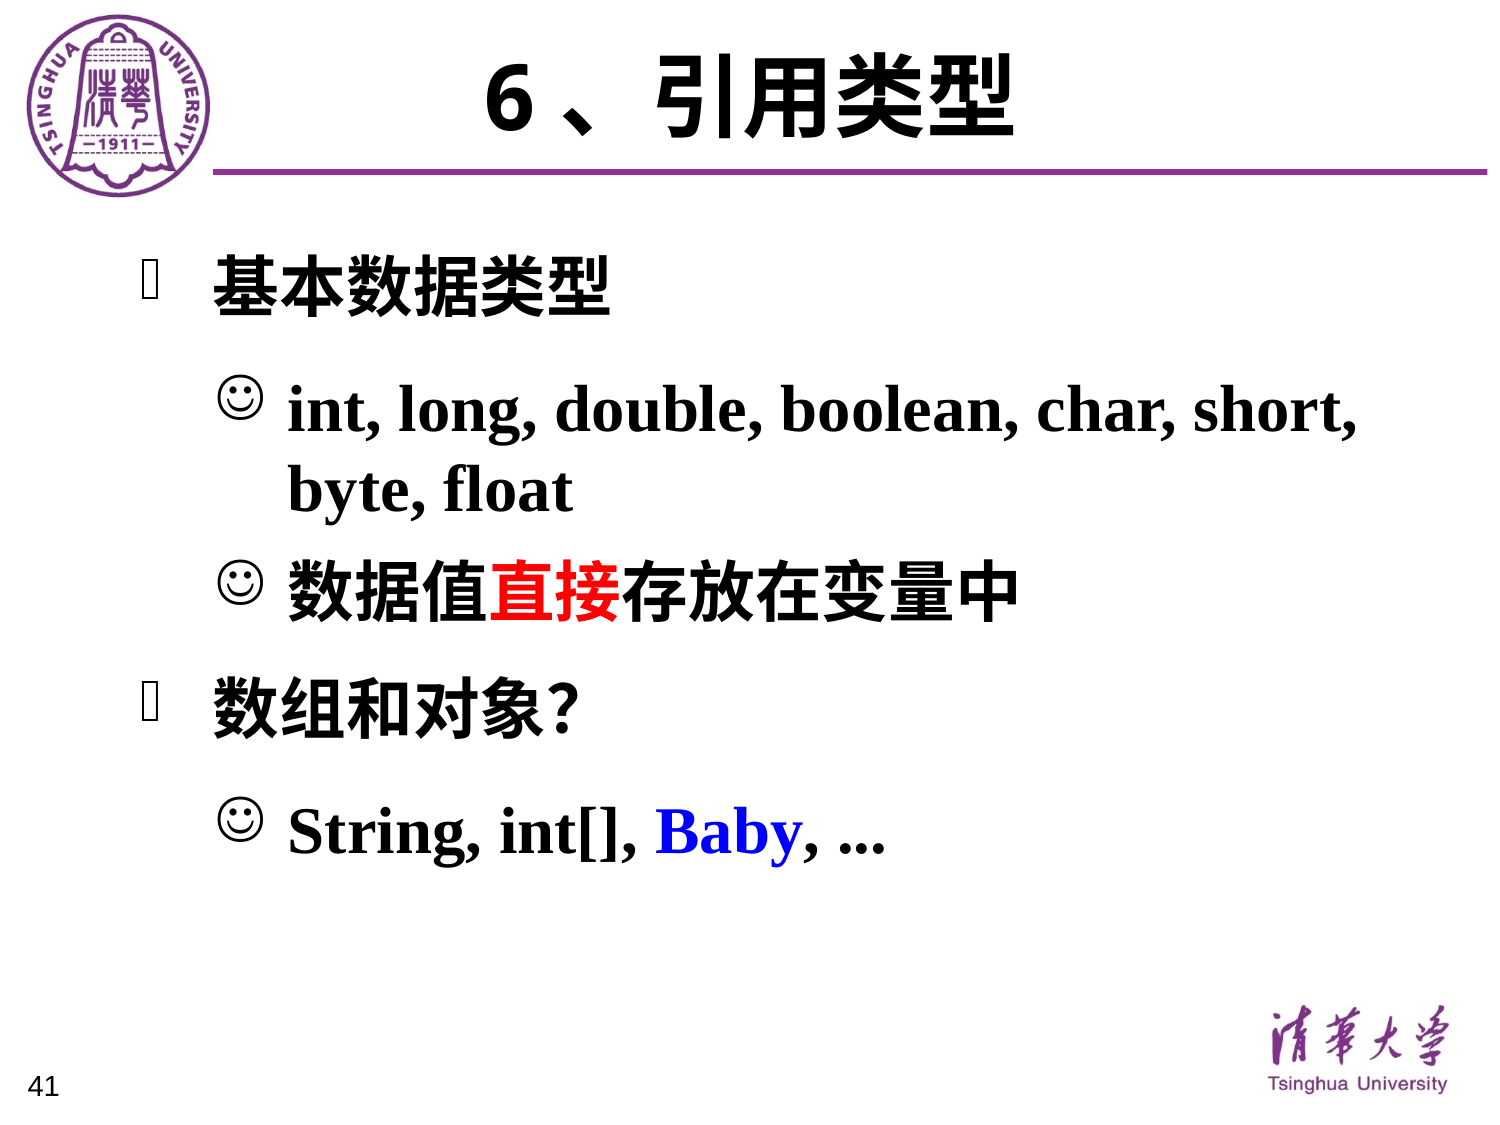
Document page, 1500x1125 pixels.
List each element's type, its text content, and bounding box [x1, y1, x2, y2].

picture [24, 151, 213, 200]
footer 41 [12, 1059, 176, 1125]
title 6、引用类型 [24, 37, 1476, 151]
list 基本数据类型 int, long, double, boolean, char, short, byte, float 数据值直接存放在变量中 数组和对象？ String, int[], Baby, ... [124, 237, 1388, 1051]
picture [1262, 999, 1454, 1101]
picture [24, 12, 213, 37]
